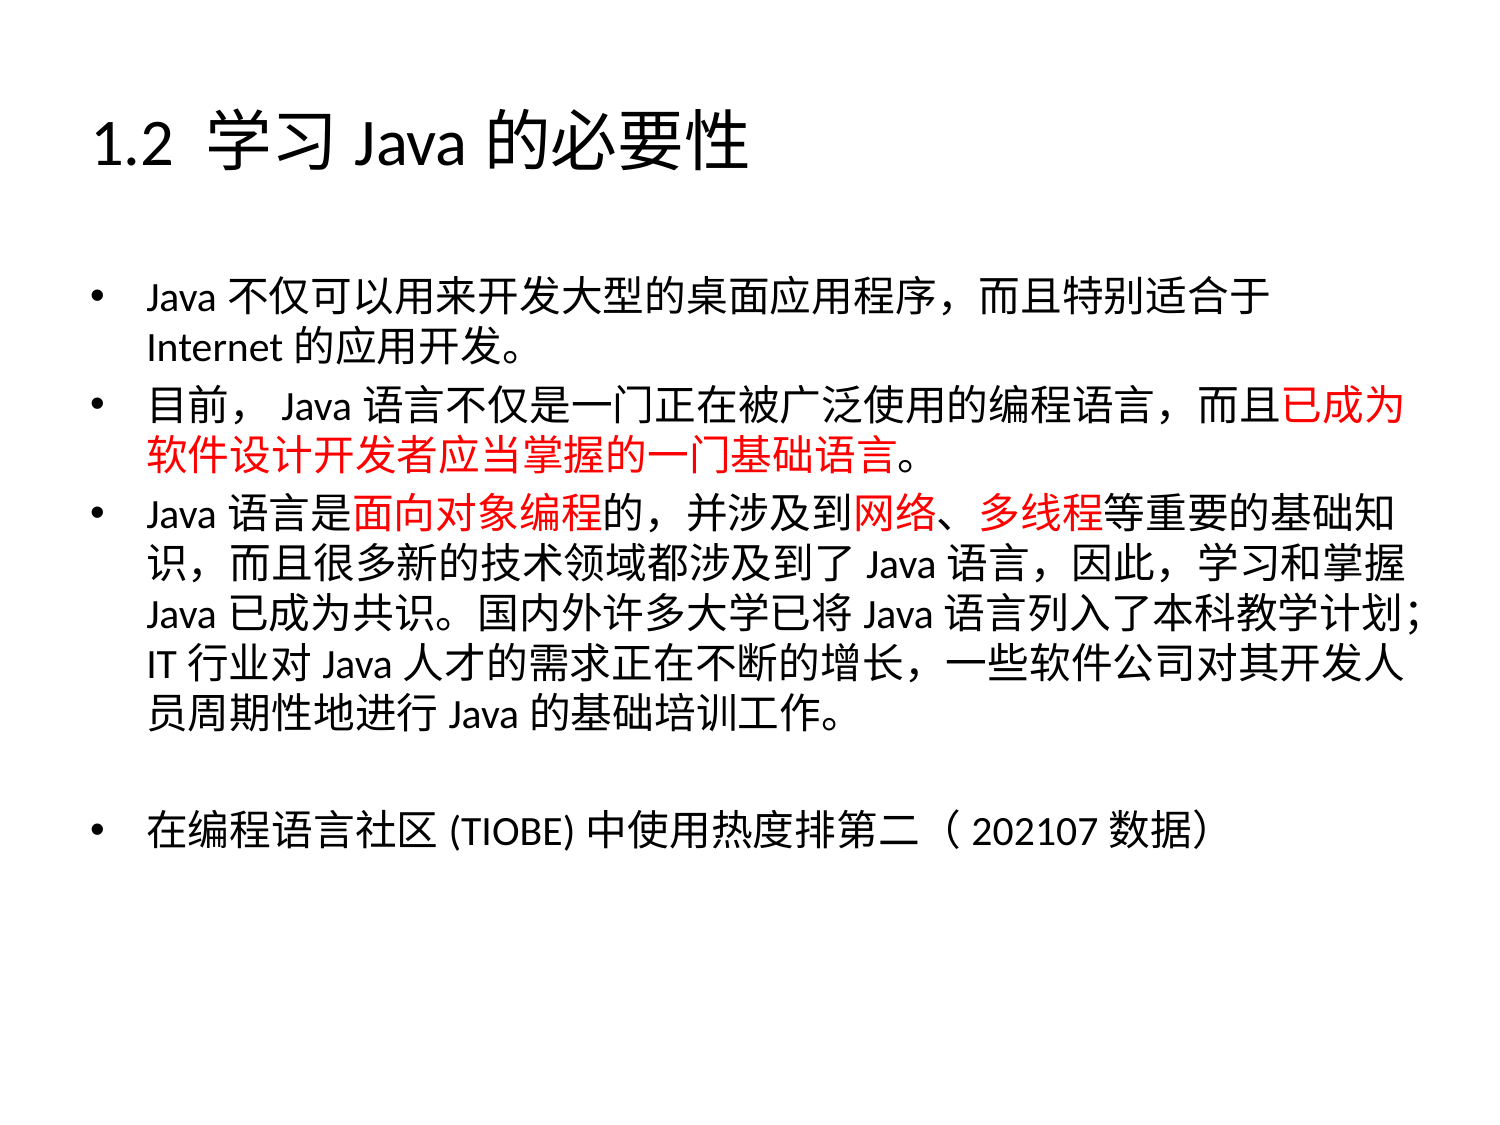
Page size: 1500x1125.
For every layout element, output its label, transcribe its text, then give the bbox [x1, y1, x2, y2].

title 1.2 学习Java的必要性 [75, 45, 1425, 233]
list Java不仅可以用来开发大型的桌面应用程序，而且特别适合于Internet的应用开发。 目前，Java语言不仅是一门正在被广泛使用的编程语言，而且已成为软件设计开发者应当掌握的一门基础语言。 Java语言是面向对象编程的，并涉及到网络、多线程等重要的基础知识，而且很多新的技术领域都涉及到了Java语言，因此，学习和掌握Java已成为共识。国内外许多大学已将Java语言列入了本科教学计划；IT行业对Java人才的需求正在不断的增长，一些软件公司对其开发人员周期性地进行Java的基础培训工作。 在编程语言社区(TIOBE)中使用热度排第二（202107数据） [75, 262, 1425, 1005]
